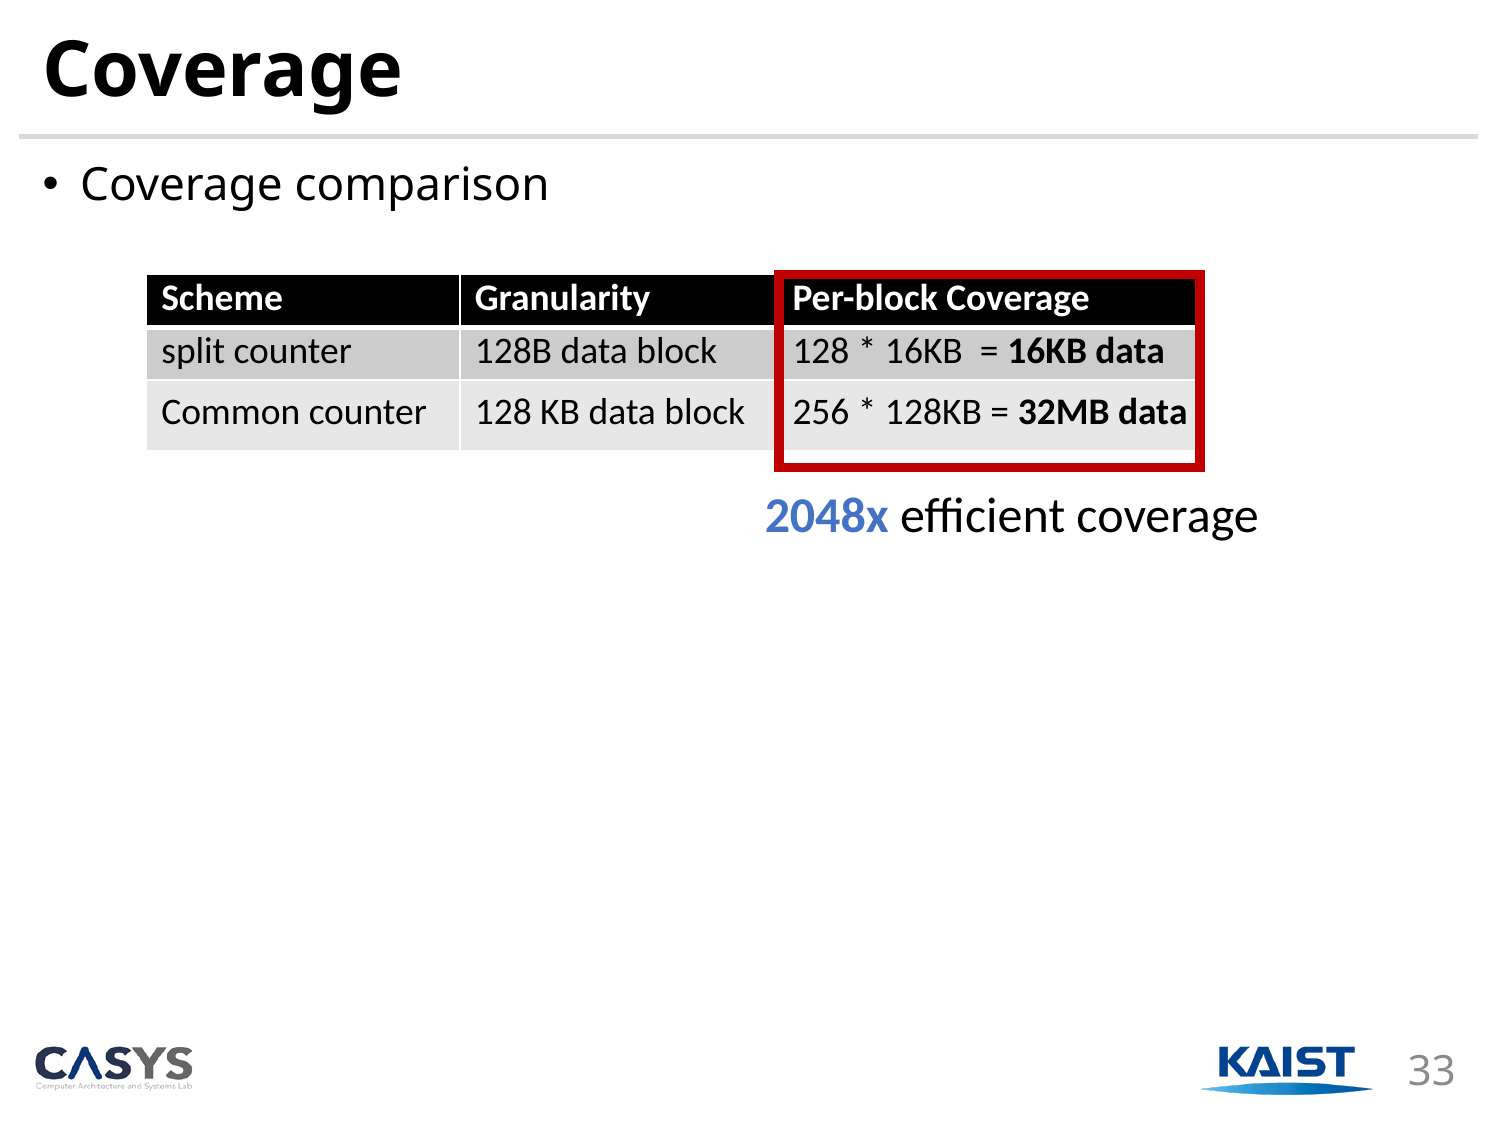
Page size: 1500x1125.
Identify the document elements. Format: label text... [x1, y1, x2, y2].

table_cell split counter [147, 330, 459, 379]
text_box 2048x efficient coverage [749, 475, 1334, 551]
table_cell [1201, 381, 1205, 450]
table_cell 128 KB data block [461, 381, 777, 450]
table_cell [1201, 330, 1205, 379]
table_cell Common counter [147, 381, 459, 450]
table_header Granularity [461, 275, 777, 325]
list Coverage comparison [27, 153, 1487, 1022]
picture [28, 1039, 201, 1096]
table_cell 128B data block [461, 330, 777, 379]
title Coverage [27, 21, 1487, 122]
text_box [778, 274, 1201, 469]
table_header Scheme [147, 275, 459, 325]
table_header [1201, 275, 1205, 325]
picture [1184, 1042, 1390, 1099]
